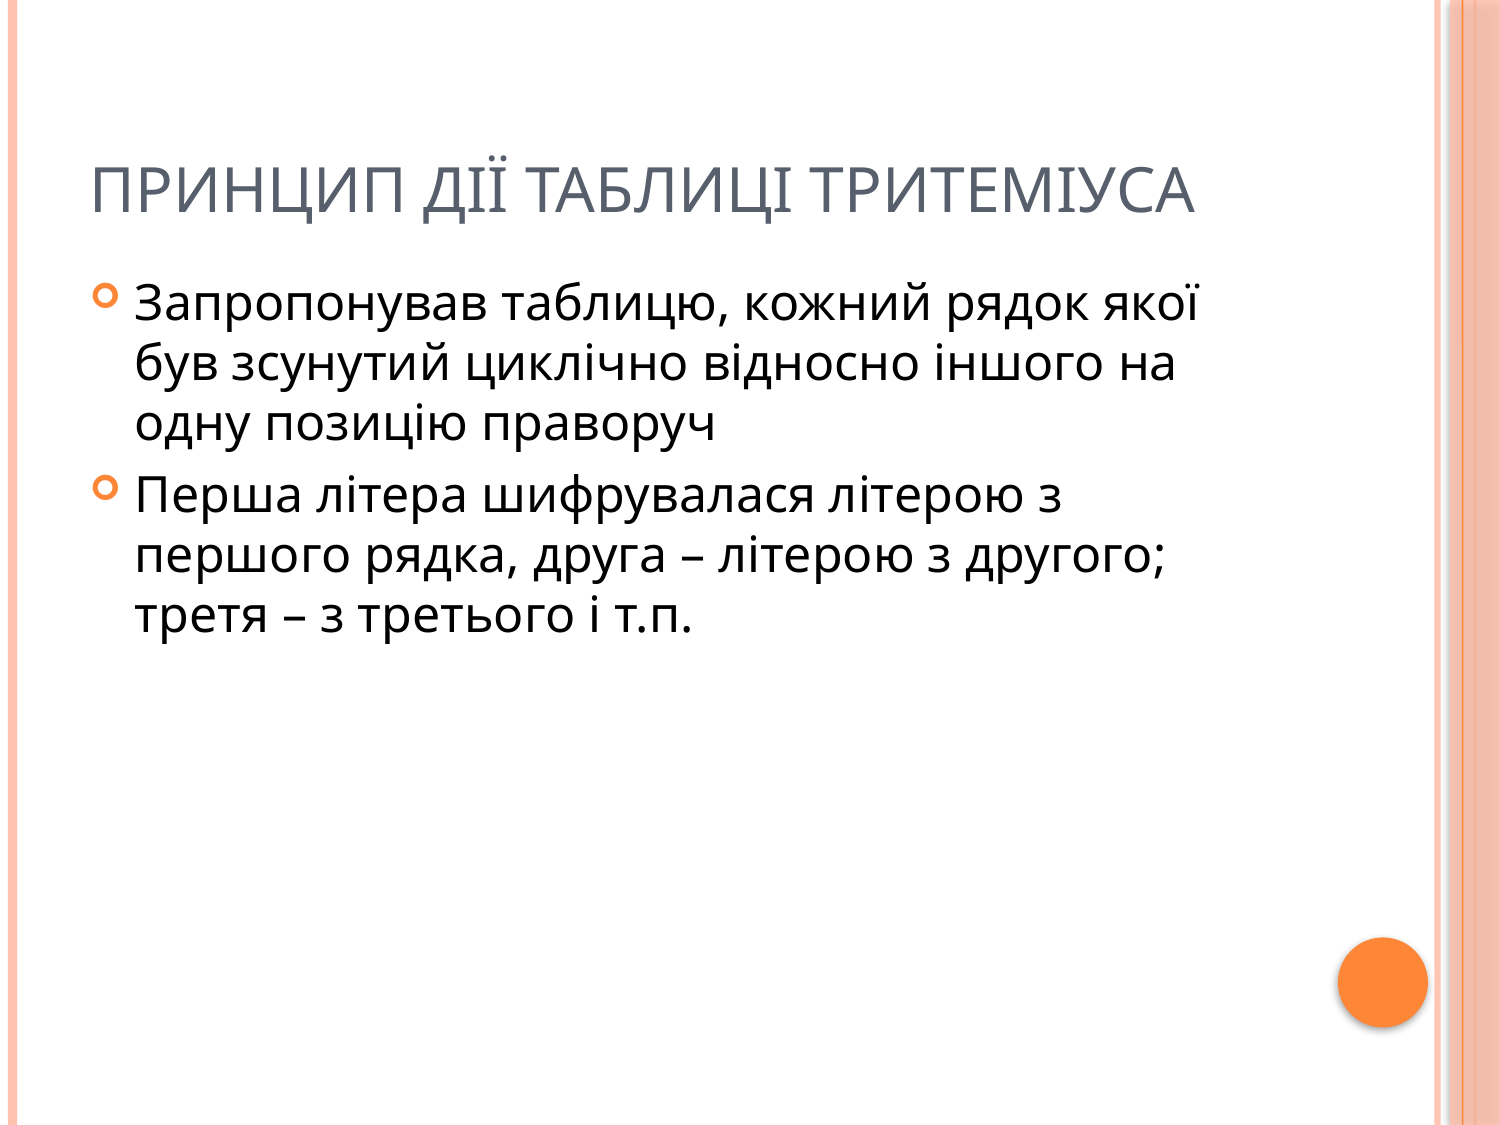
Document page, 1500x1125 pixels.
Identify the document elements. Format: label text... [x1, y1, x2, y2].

list Запропонував таблицю, кожний рядок якої був зсунутий циклічно відносно іншого на одну позицію праворуч Перша літера шифрувалася літерою з першого рядка, друга – літерою з другого; третя – з третього і т.п. [75, 262, 1300, 1062]
title Принцип дії таблиці Тритеміуса [75, 45, 1300, 233]
